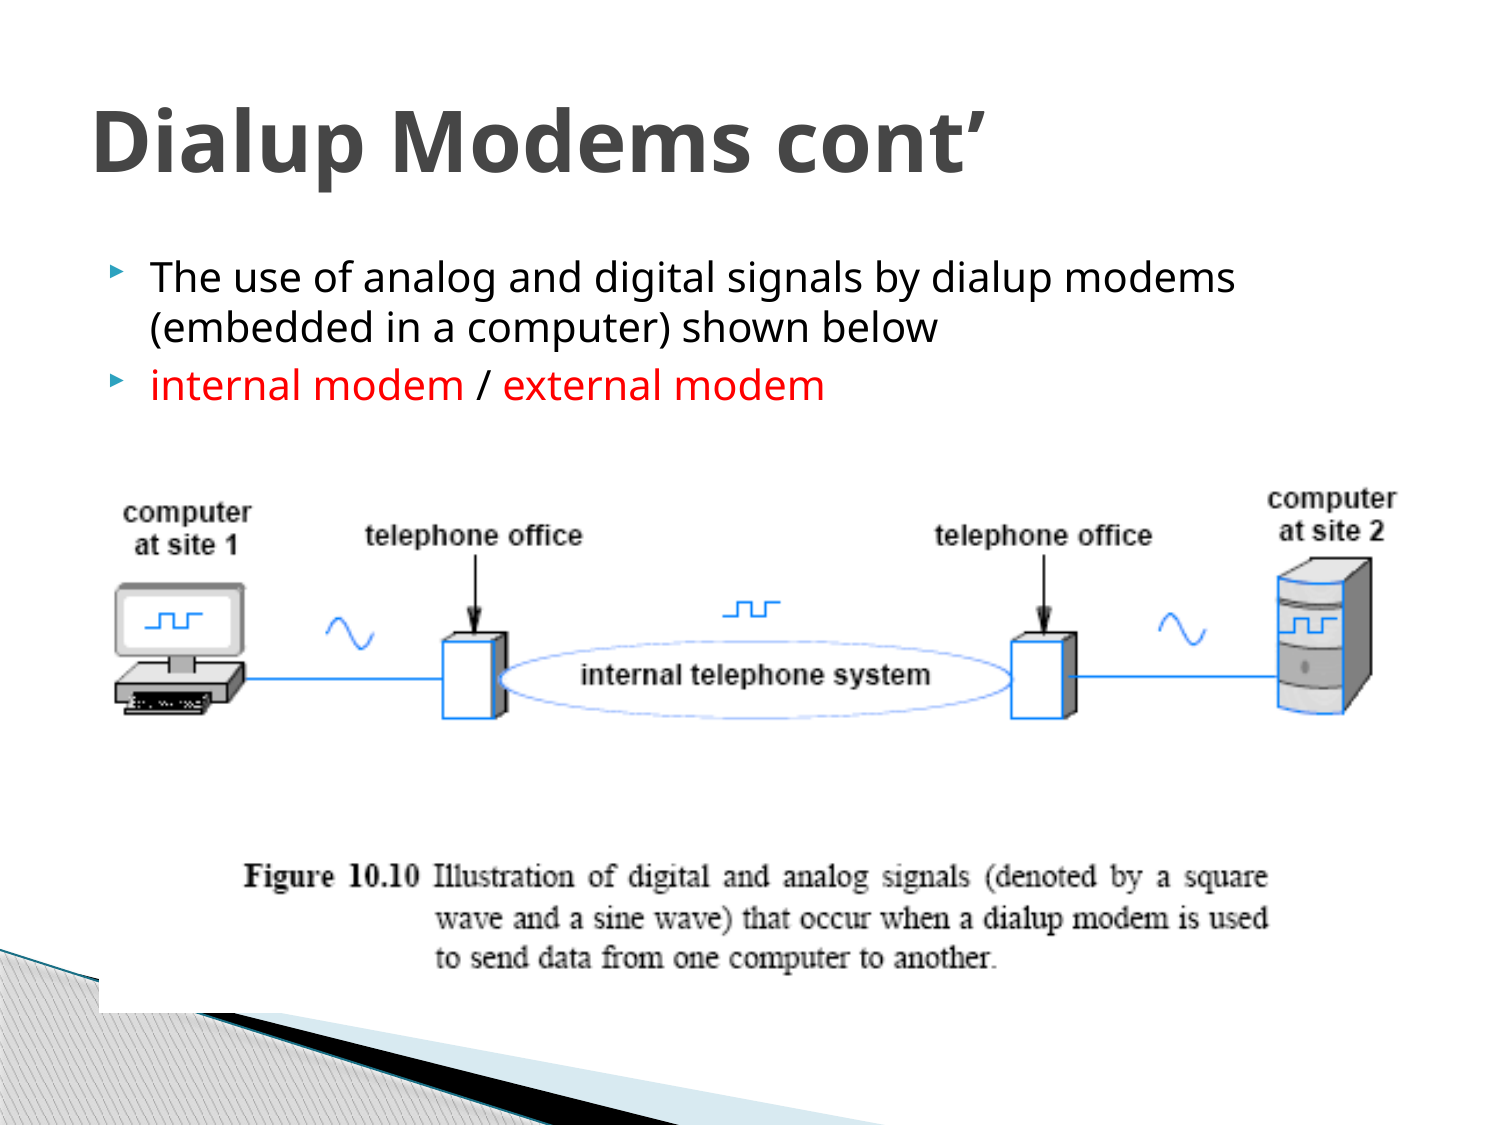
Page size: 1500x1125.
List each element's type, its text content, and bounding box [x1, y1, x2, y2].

picture [99, 474, 1410, 1013]
title Dialup Modems cont’ [75, 45, 1425, 233]
list The use of analog and digital signals by dialup modems (embedded in a computer) shown below internal modem / external modem [75, 243, 1425, 986]
